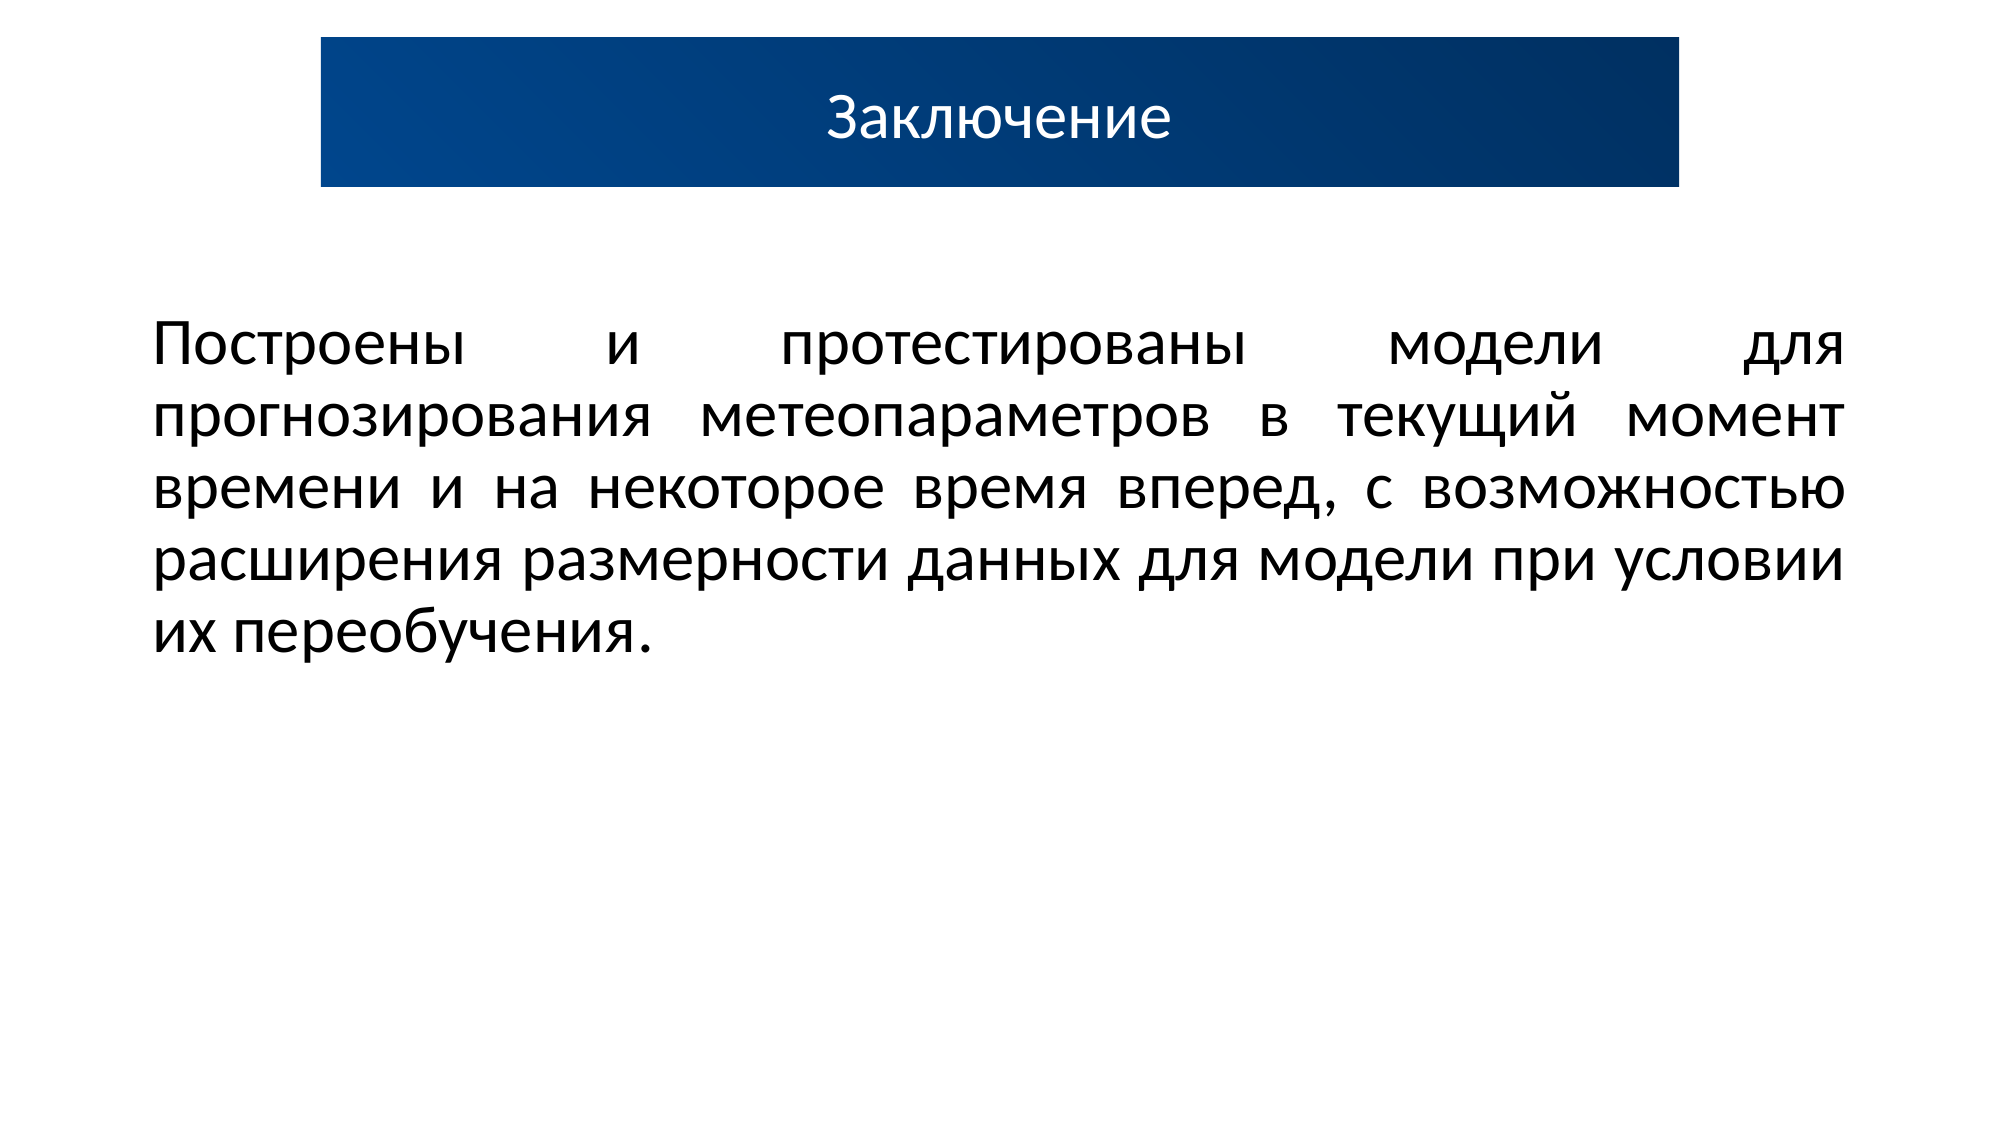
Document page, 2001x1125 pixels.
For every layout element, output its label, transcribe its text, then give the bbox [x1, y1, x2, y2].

text_box Заключение [320, 37, 1680, 187]
list Построены и протестированы модели для прогнозирования метеопараметров в текущий момент времени и на некоторое время вперед, с возможностью расширения размерности данных для модели при условии их переобучения. [137, 299, 1863, 1014]
